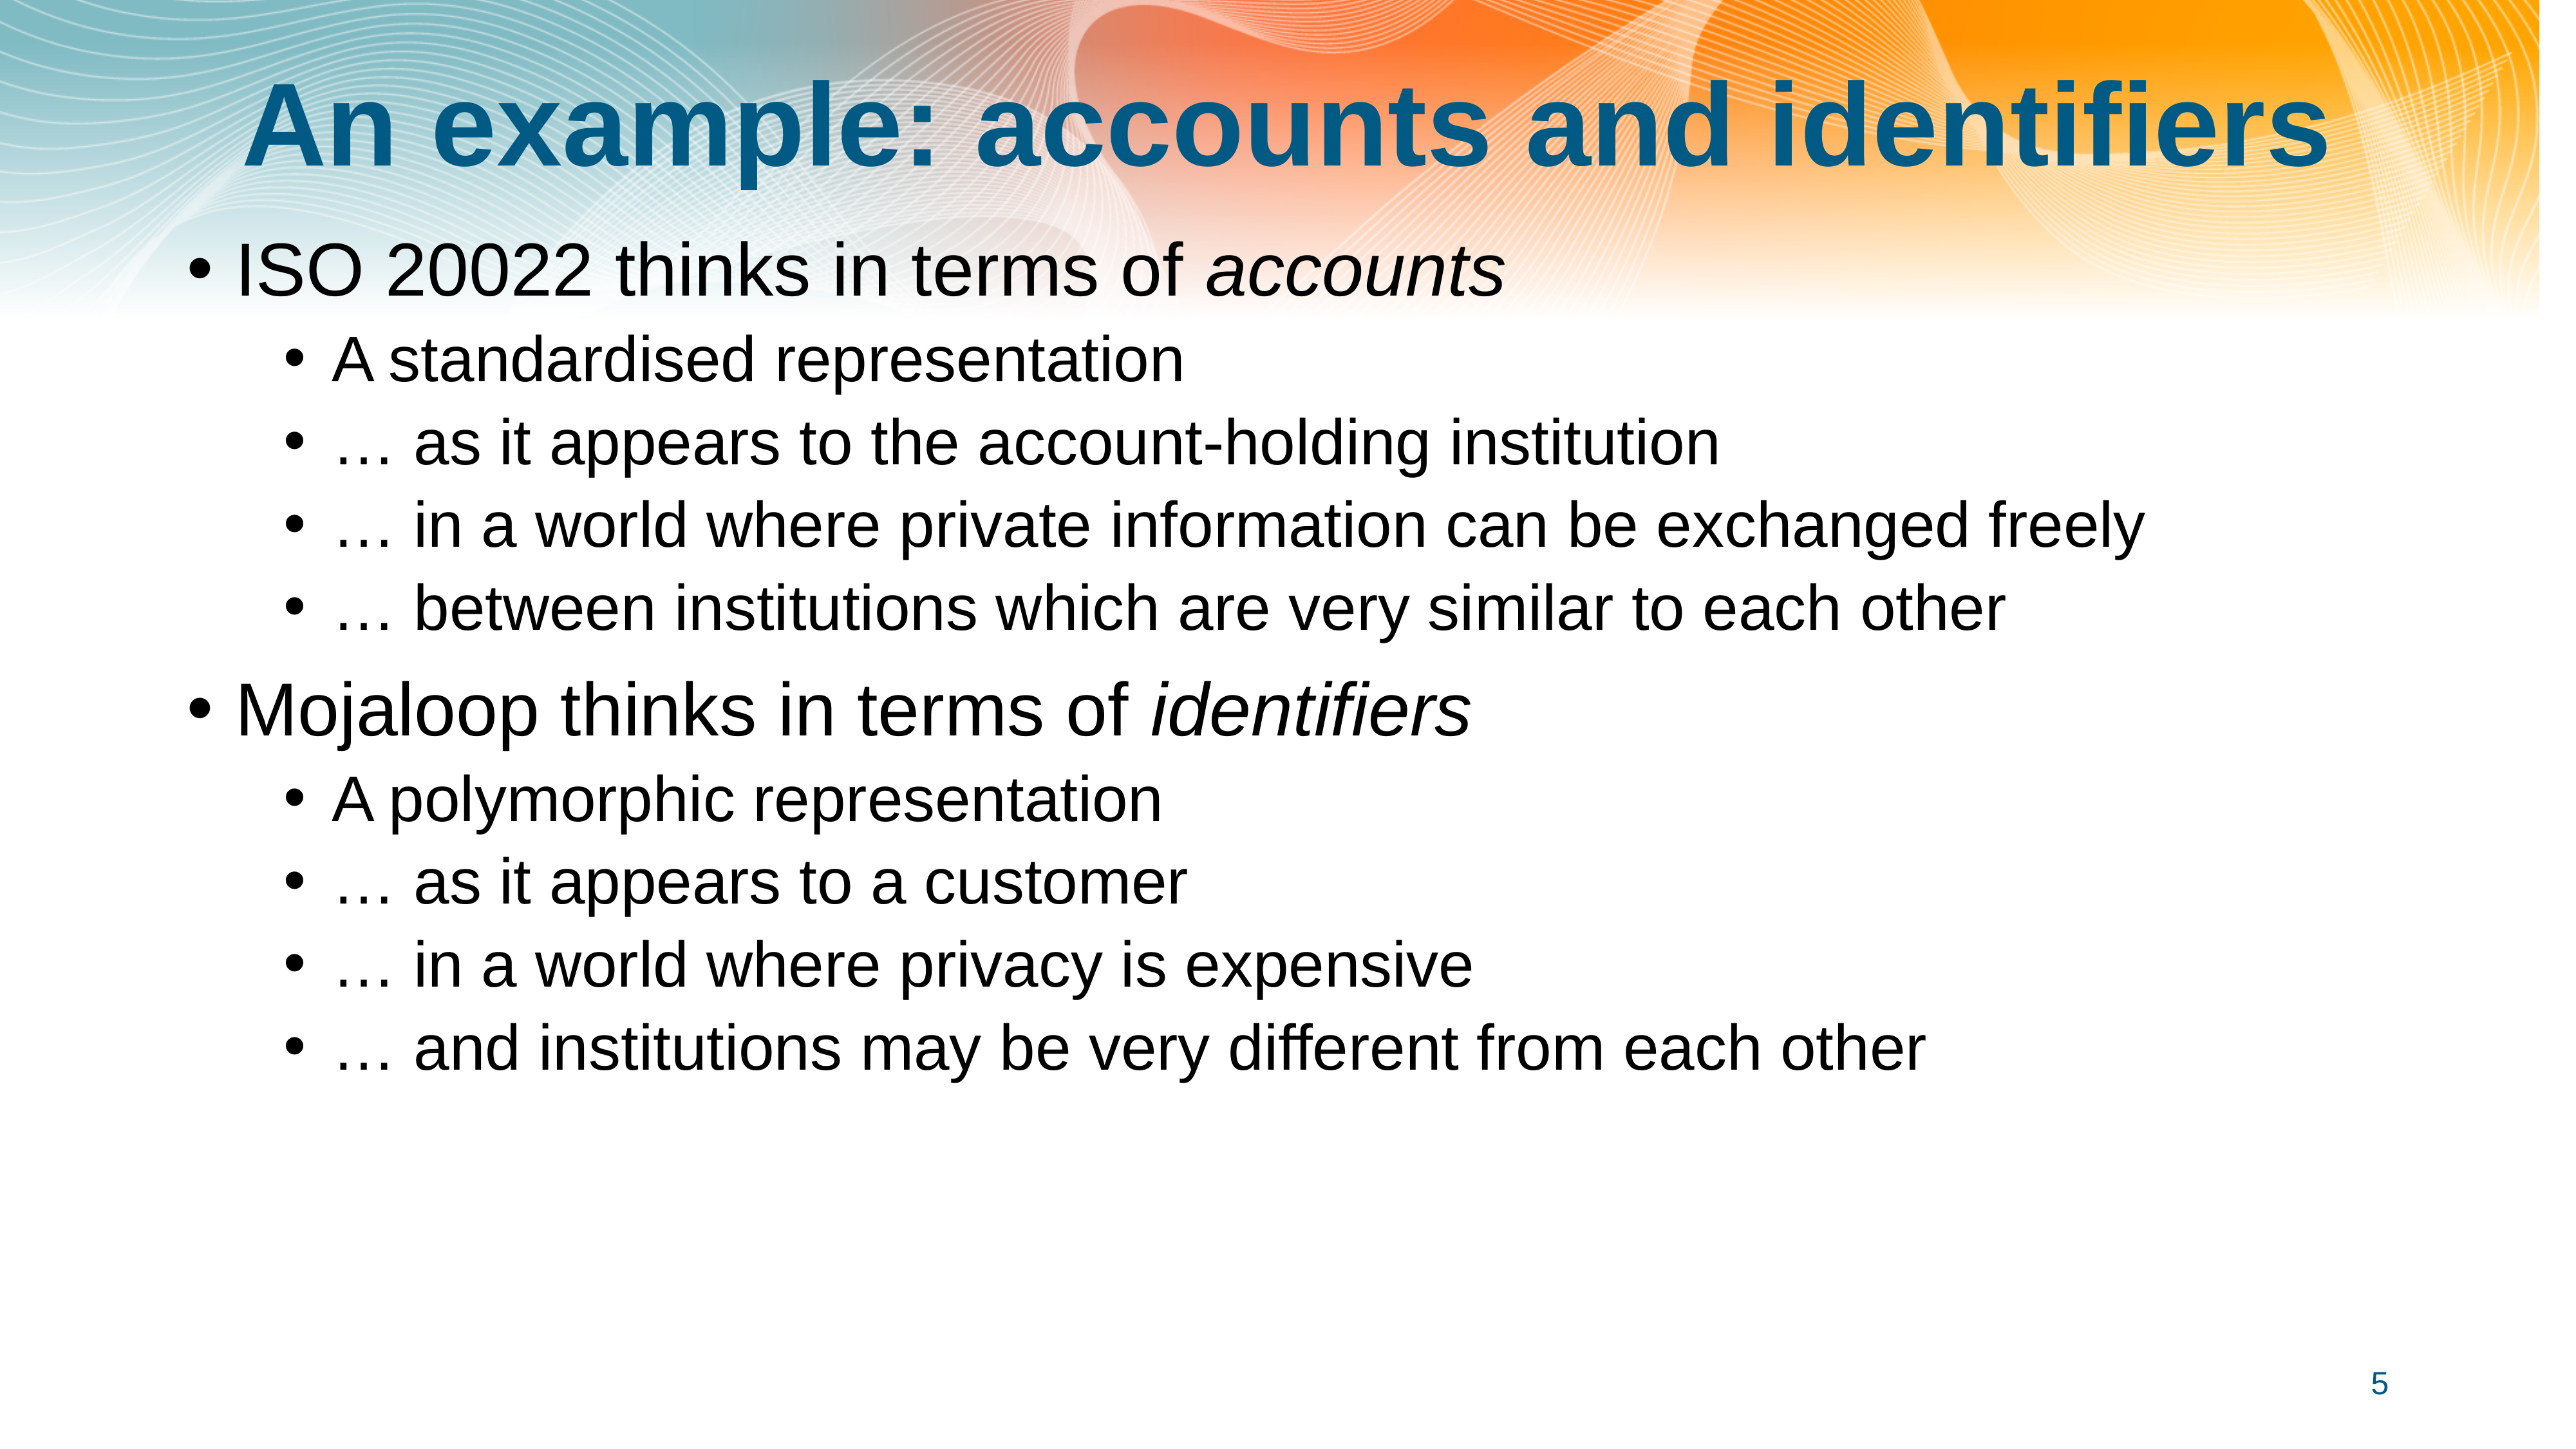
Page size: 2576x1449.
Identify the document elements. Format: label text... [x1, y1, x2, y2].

picture [0, 0, 2540, 1417]
title An example: accounts and identifiers [60, 48, 2516, 207]
list ISO 20022 thinks in terms of accounts A standardised representation … as it appears to the account-holding institution … in a world where private information can be exchanged freely … between institutions which are very similar to each other Mojaloop thinks in terms of identifiers A polymorphic representation … as it appears to a customer … in a world where privacy is expensive … and institutions may be very different from each other [177, 226, 2399, 1305]
slide_number 5 [1819, 1343, 2399, 1421]
